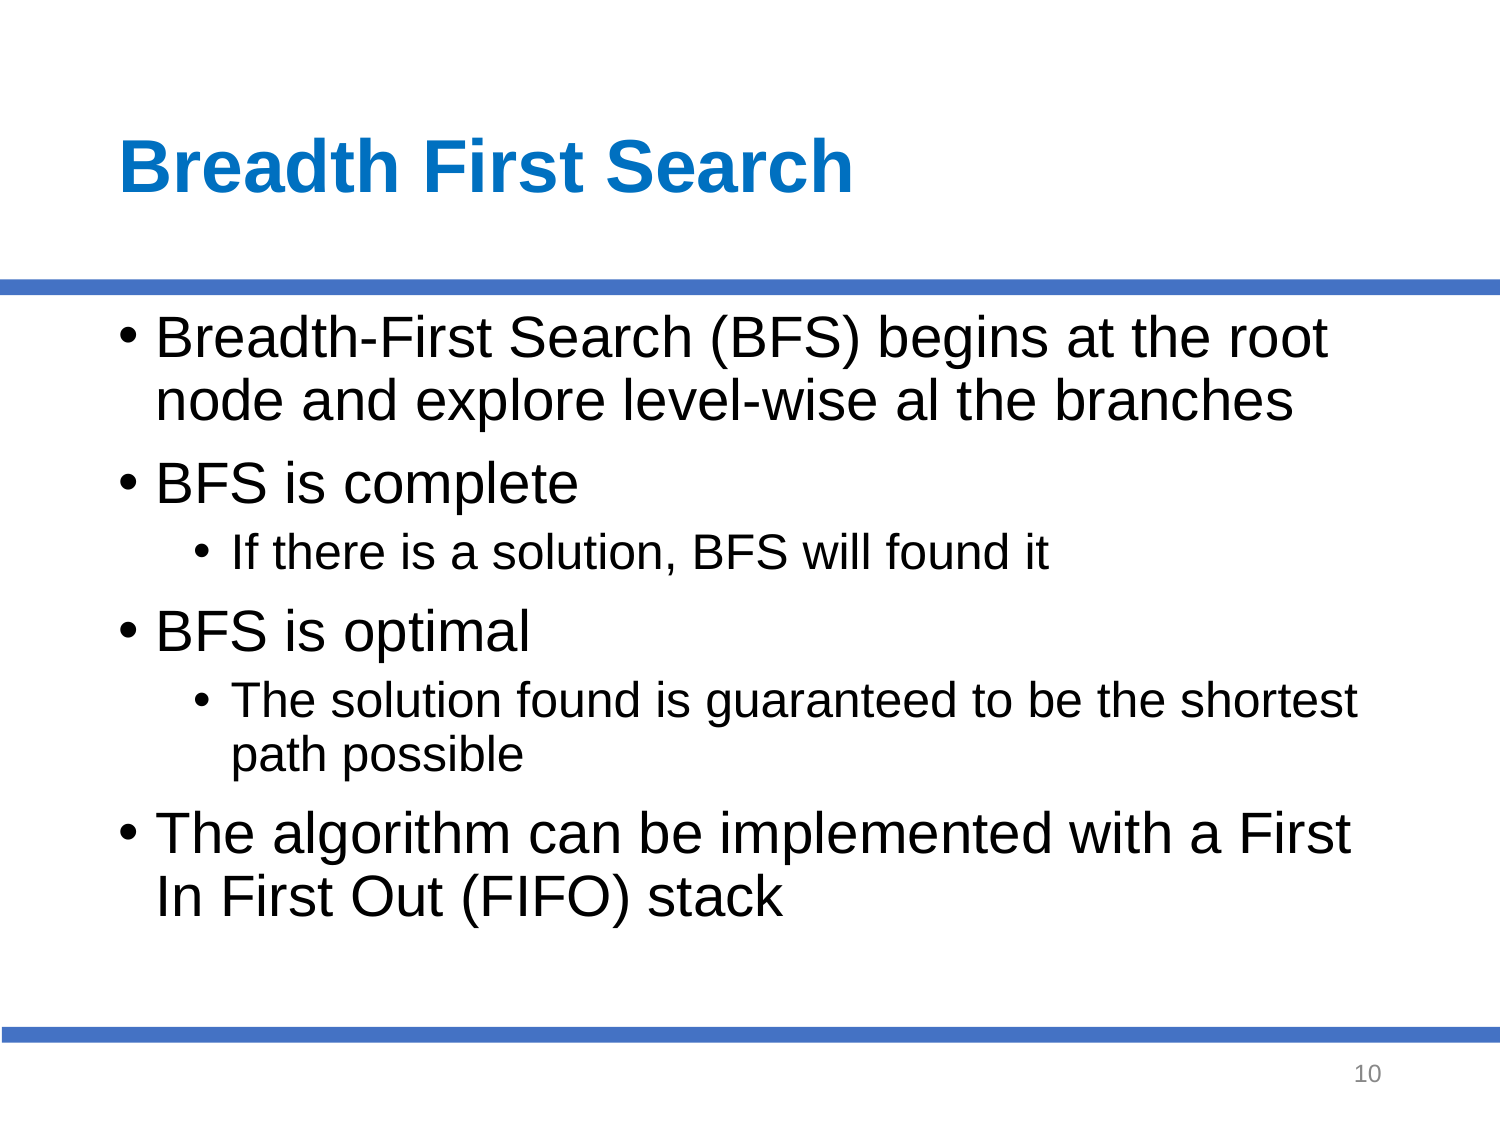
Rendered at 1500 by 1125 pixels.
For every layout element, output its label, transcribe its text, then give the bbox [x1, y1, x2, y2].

list Breadth-First Search (BFS) begins at the root node and explore level-wise al the branches BFS is complete If there is a solution, BFS will found it BFS is optimal The solution found is guaranteed to be the shortest path possible The algorithm can be implemented with a First In First Out (FIFO) stack [103, 299, 1397, 1014]
title Breadth First Search [103, 59, 1397, 278]
slide_number ‹#› [1059, 1042, 1397, 1103]
